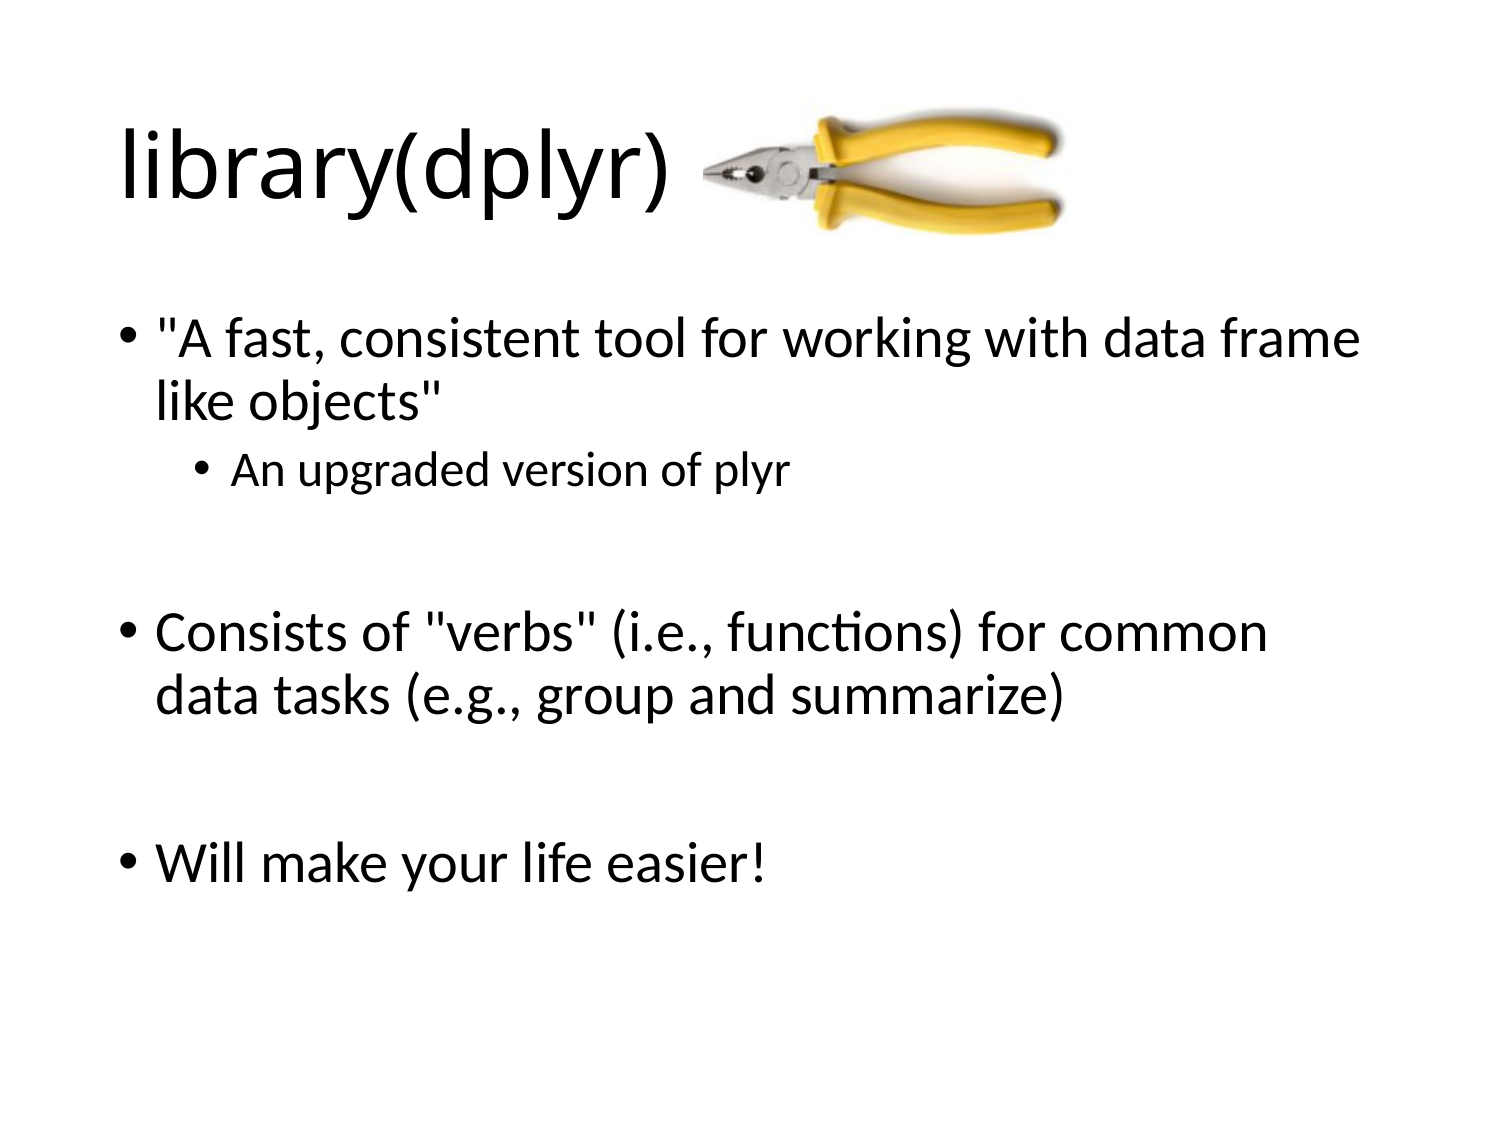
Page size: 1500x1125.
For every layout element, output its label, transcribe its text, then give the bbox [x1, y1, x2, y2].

list "A fast, consistent tool for working with data frame like objects" An upgraded version of plyr Consists of "verbs" (i.e., functions) for common data tasks (e.g., group and summarize) Will make your life easier! [103, 299, 1397, 1014]
picture [703, 100, 1071, 237]
title library(dplyr) [103, 59, 1397, 278]
